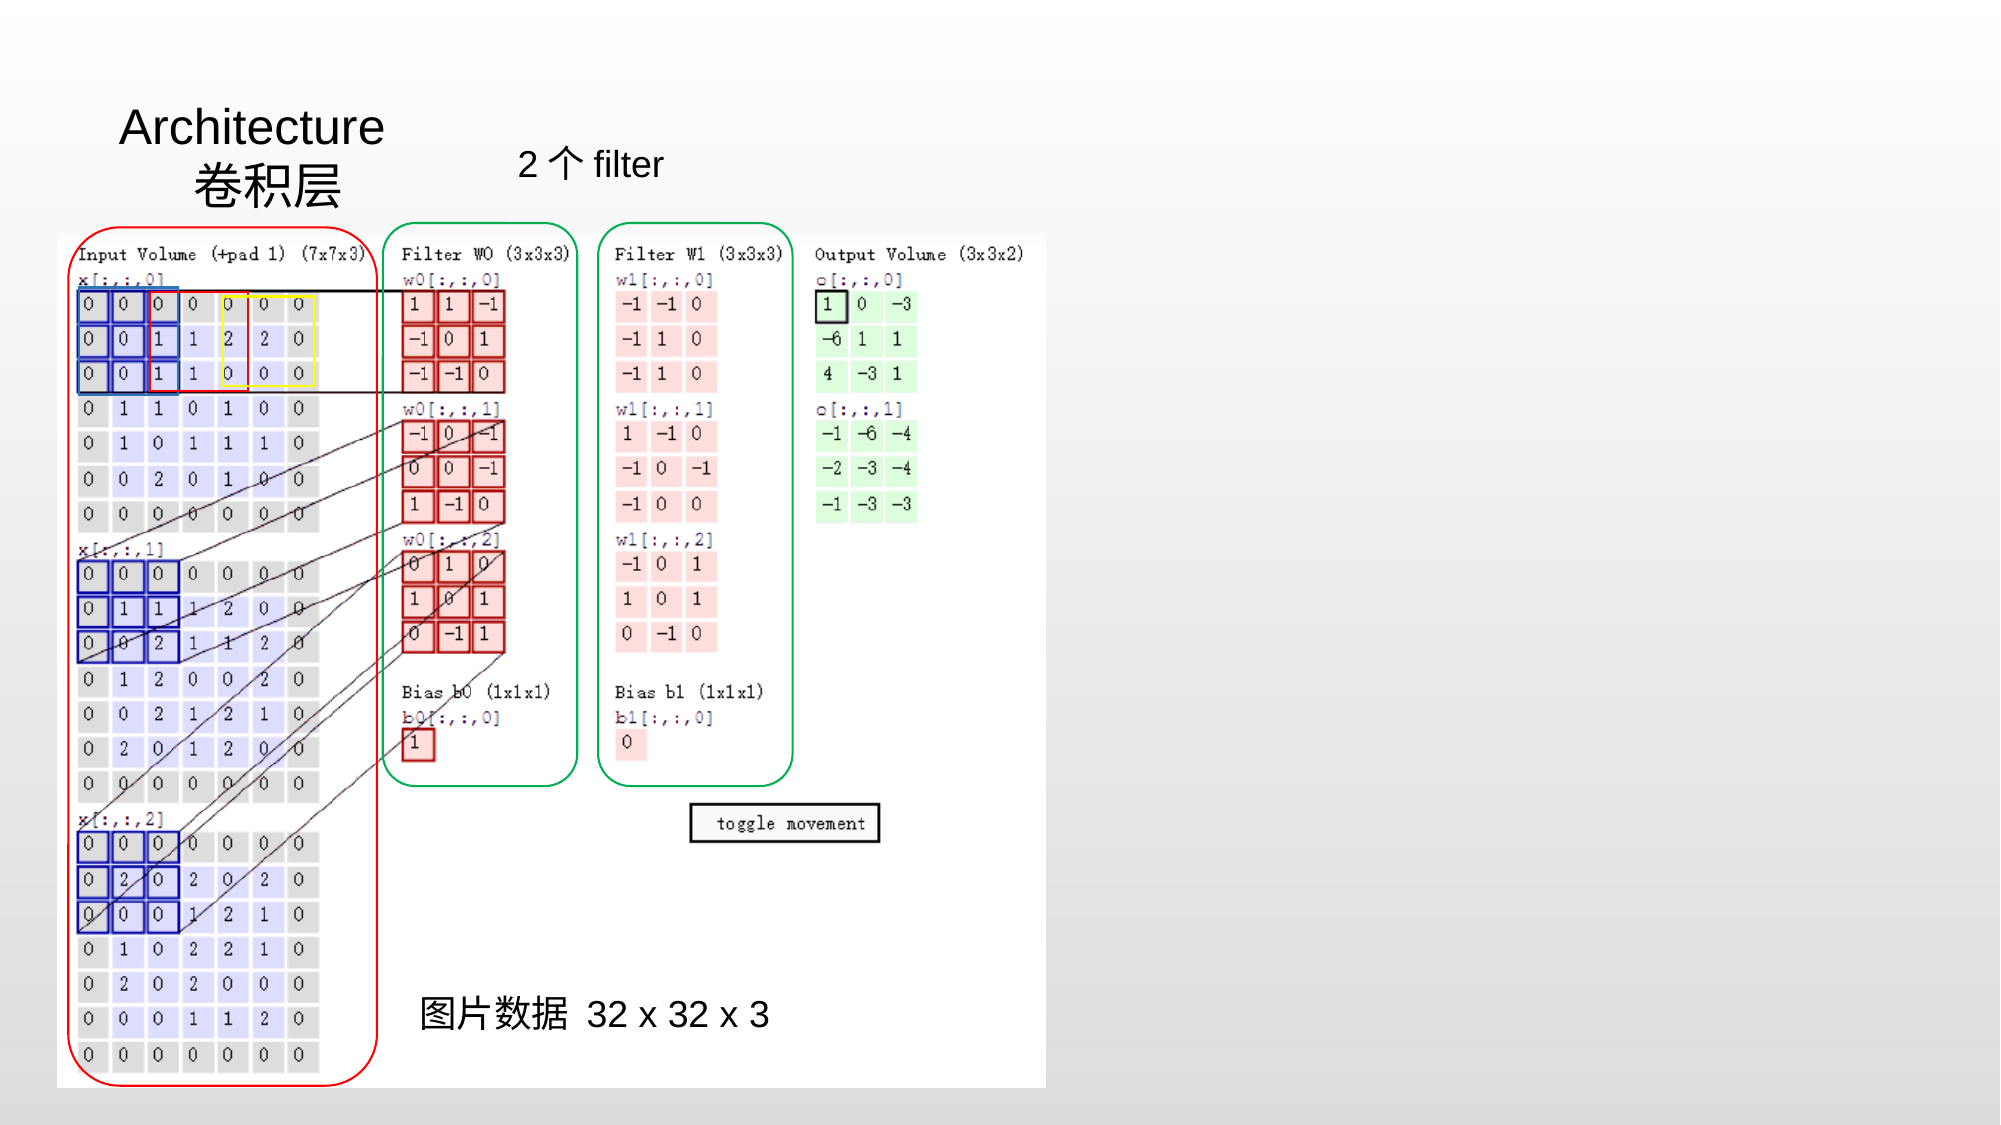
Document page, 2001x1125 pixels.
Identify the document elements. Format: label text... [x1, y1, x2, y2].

text_box Architecture 卷积层 [104, 86, 623, 222]
text_box [96, 226, 349, 232]
text_box [391, 221, 569, 232]
picture [57, 232, 1046, 1088]
text_box 2个filter [429, 132, 753, 193]
text_box [606, 221, 784, 232]
